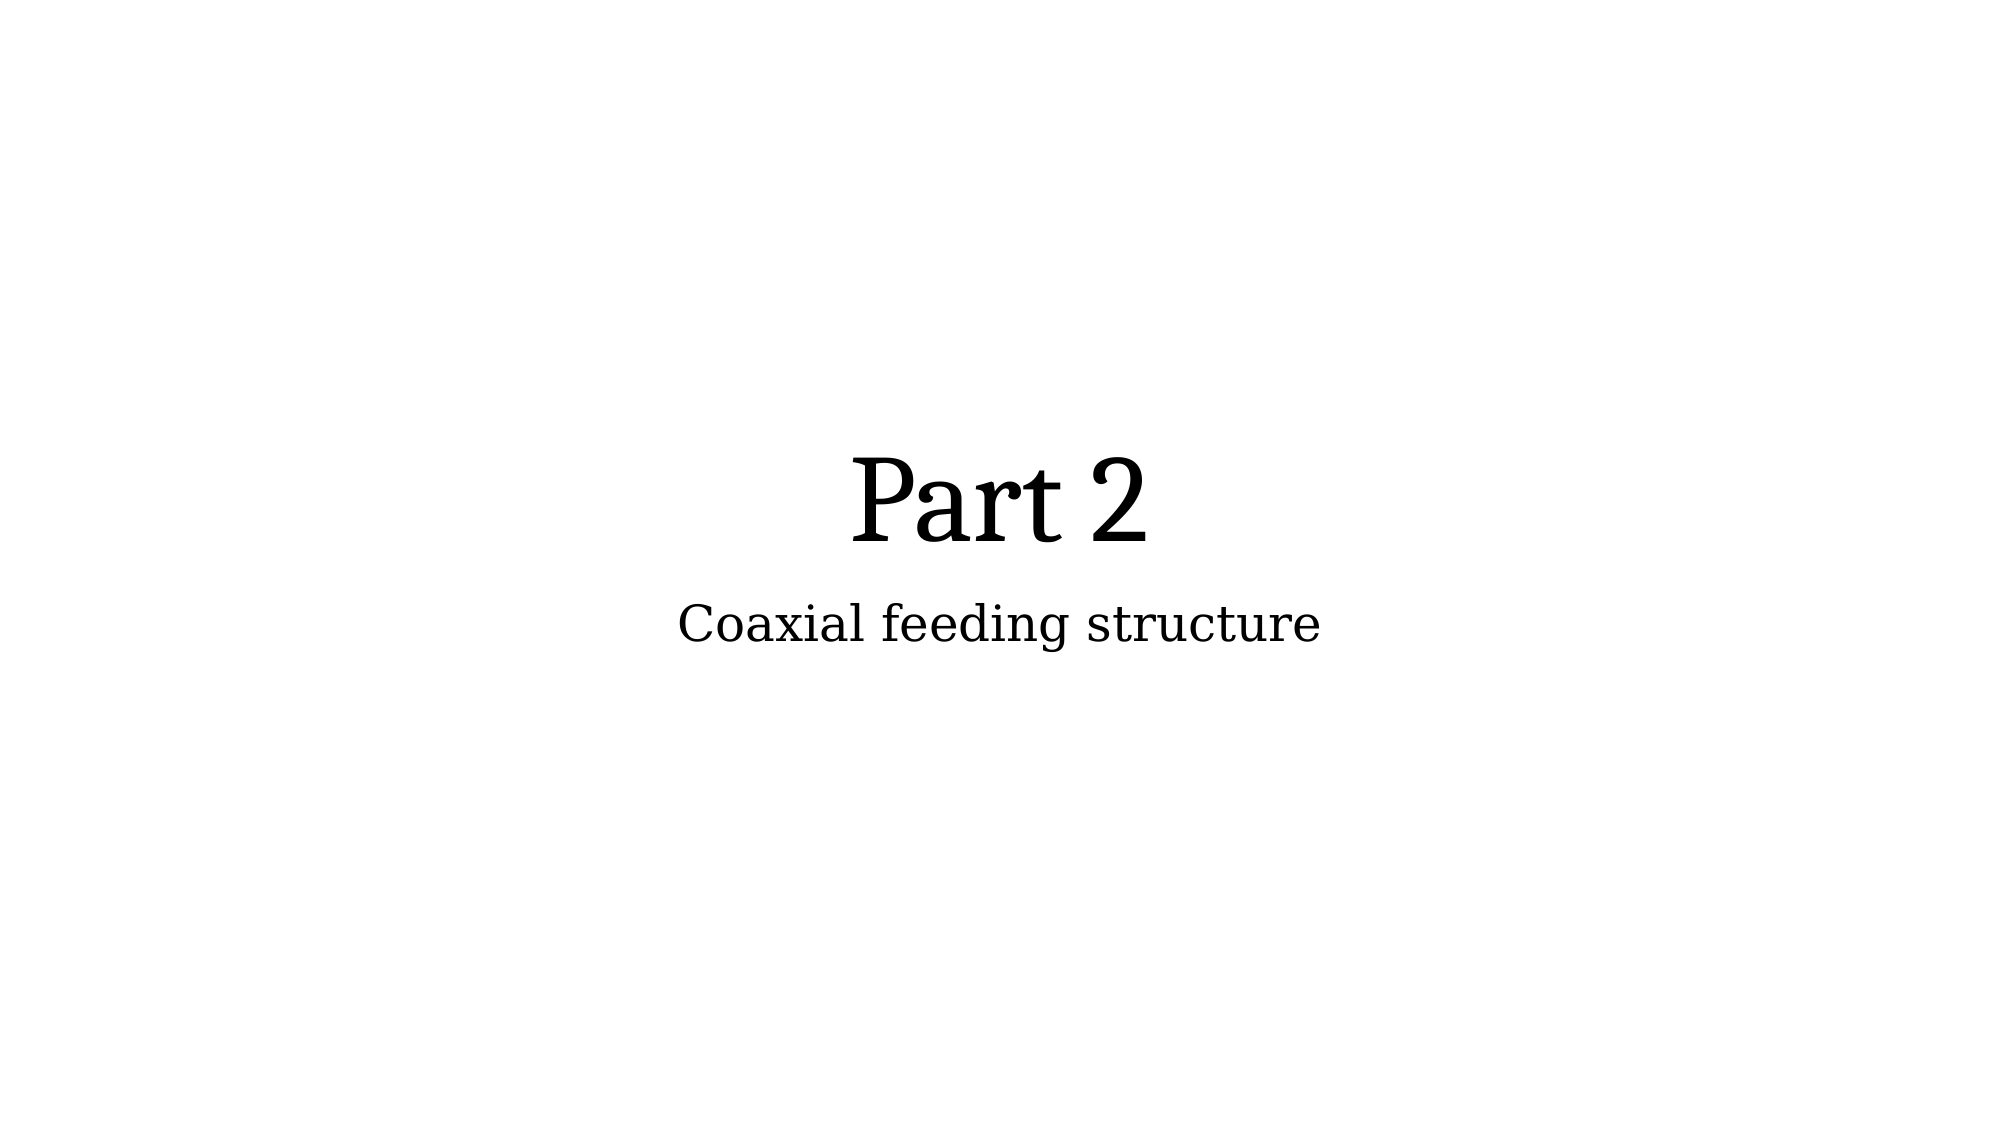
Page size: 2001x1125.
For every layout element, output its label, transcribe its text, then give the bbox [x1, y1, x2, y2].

title Part 2 [249, 184, 1750, 576]
subtitle Coaxial feeding structure [249, 590, 1750, 863]
